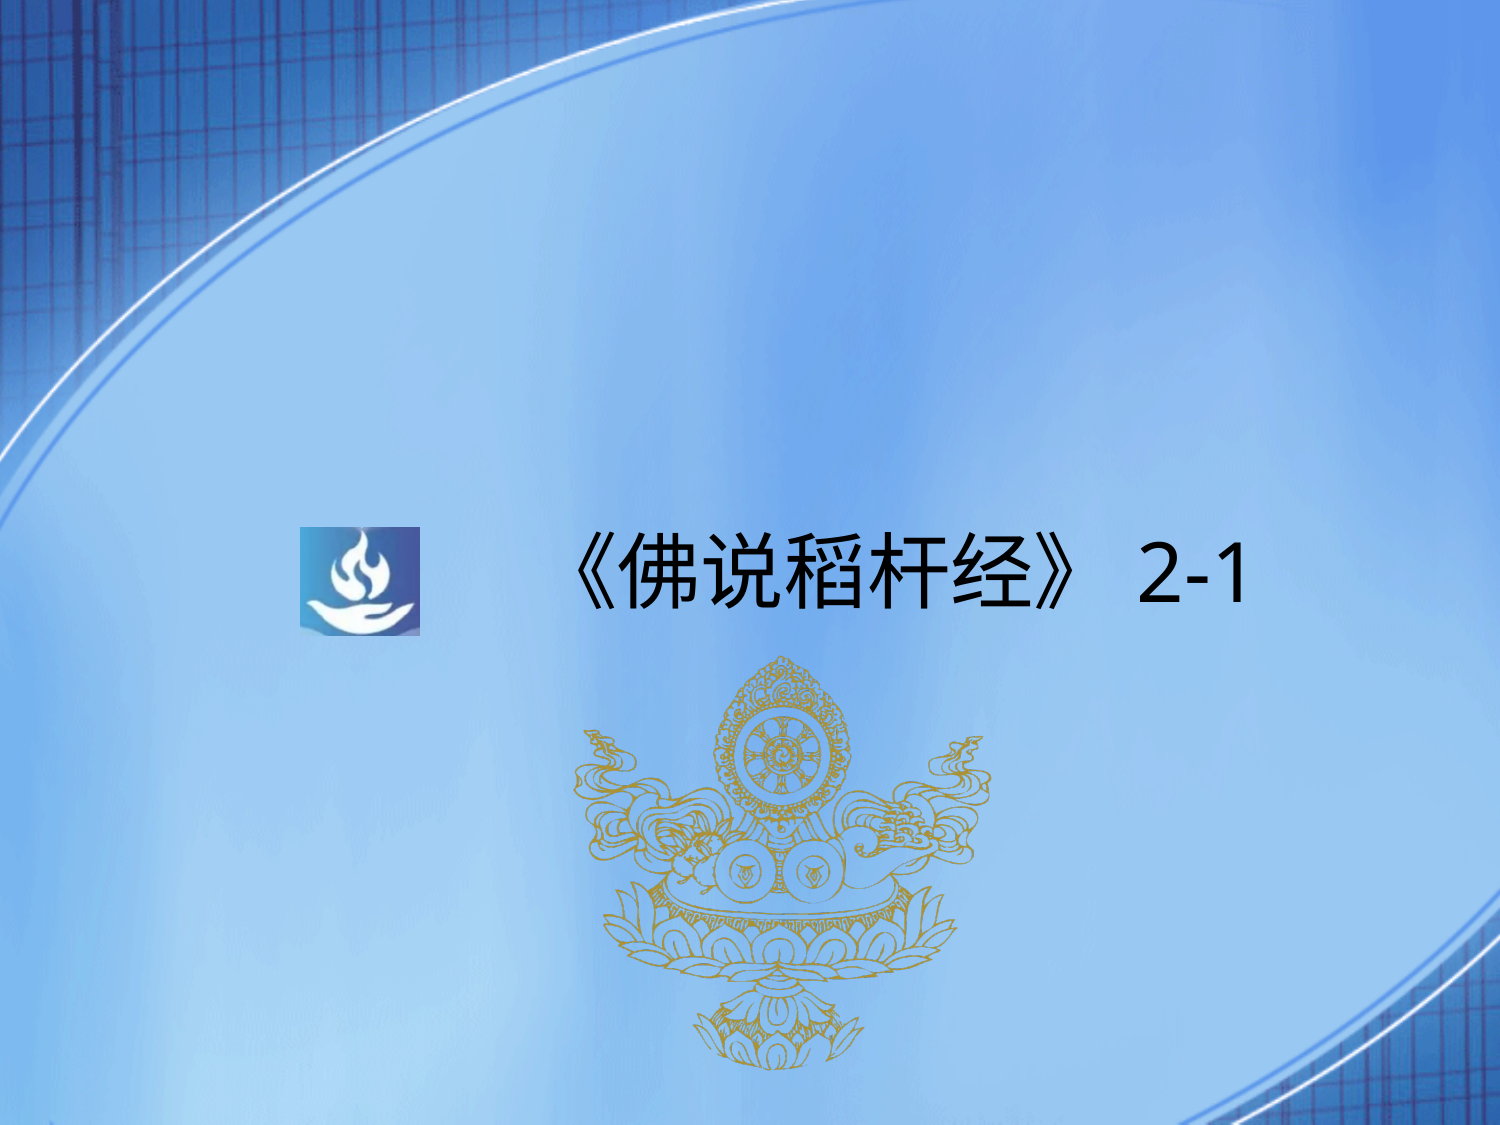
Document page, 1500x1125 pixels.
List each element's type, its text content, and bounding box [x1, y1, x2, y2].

picture [0, 0, 1500, 1125]
title 《佛说稻杆经》2-1 [518, 526, 1333, 728]
